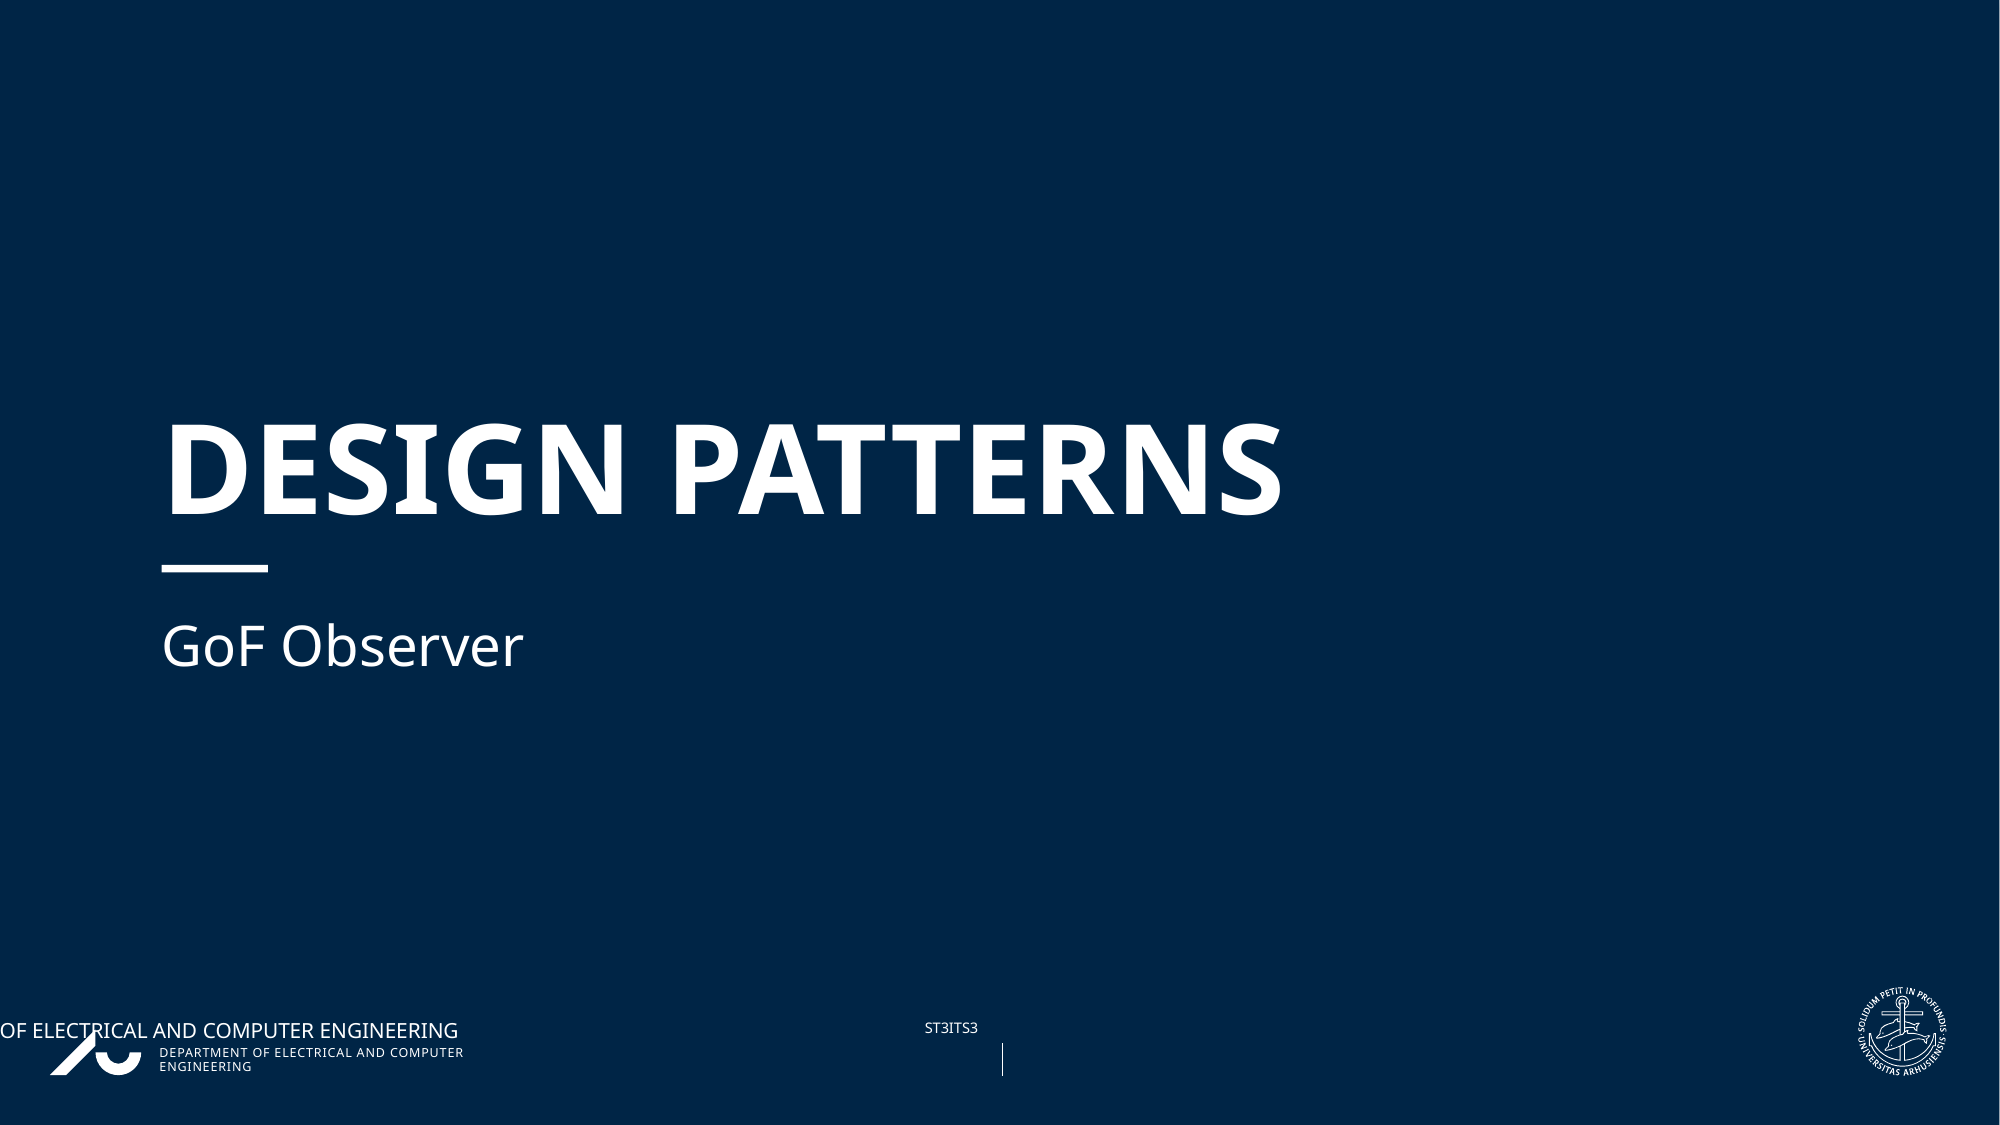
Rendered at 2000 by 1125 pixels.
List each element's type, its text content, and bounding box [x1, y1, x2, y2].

list GoF Observer [161, 609, 1337, 897]
title Design patterns [160, 249, 1727, 542]
